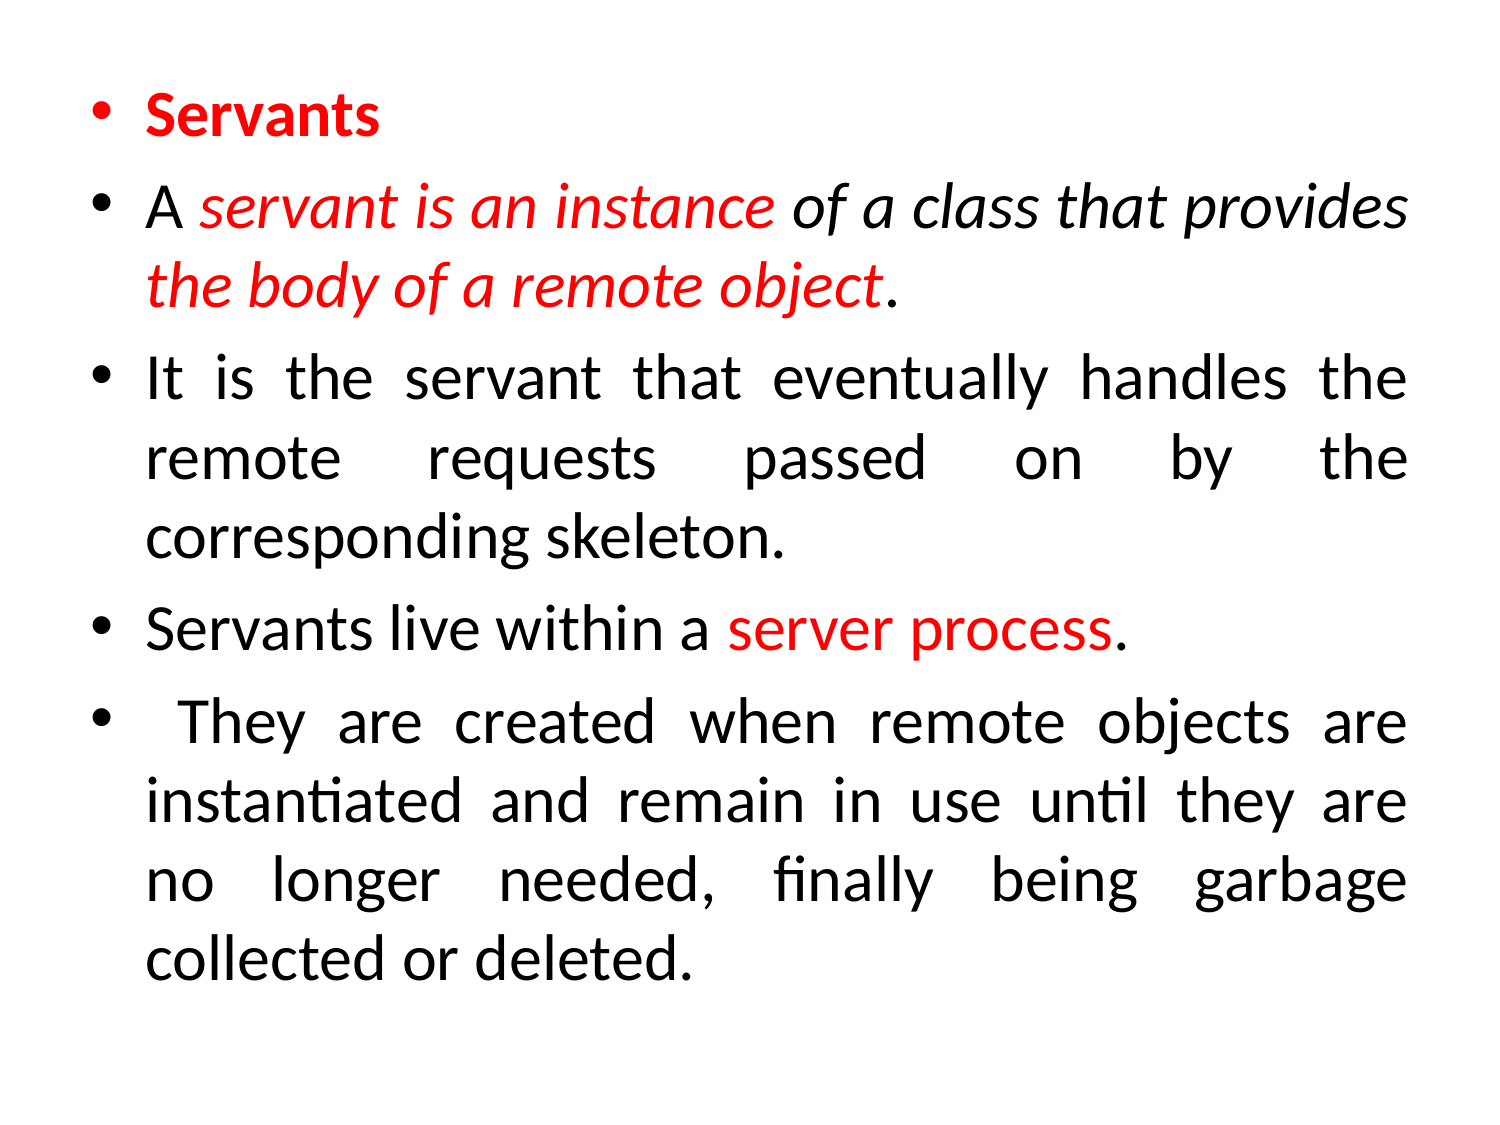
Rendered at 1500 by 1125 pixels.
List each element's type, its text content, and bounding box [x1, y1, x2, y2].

list Servants A servant is an instance of a class that provides the body of a remote object. It is the servant that eventually handles the remote requests passed on by the corresponding skeleton. Servants live within a server process. They are created when remote objects are instantiated and remain in use until they are no longer needed, finally being garbage collected or deleted. [75, 62, 1425, 1005]
